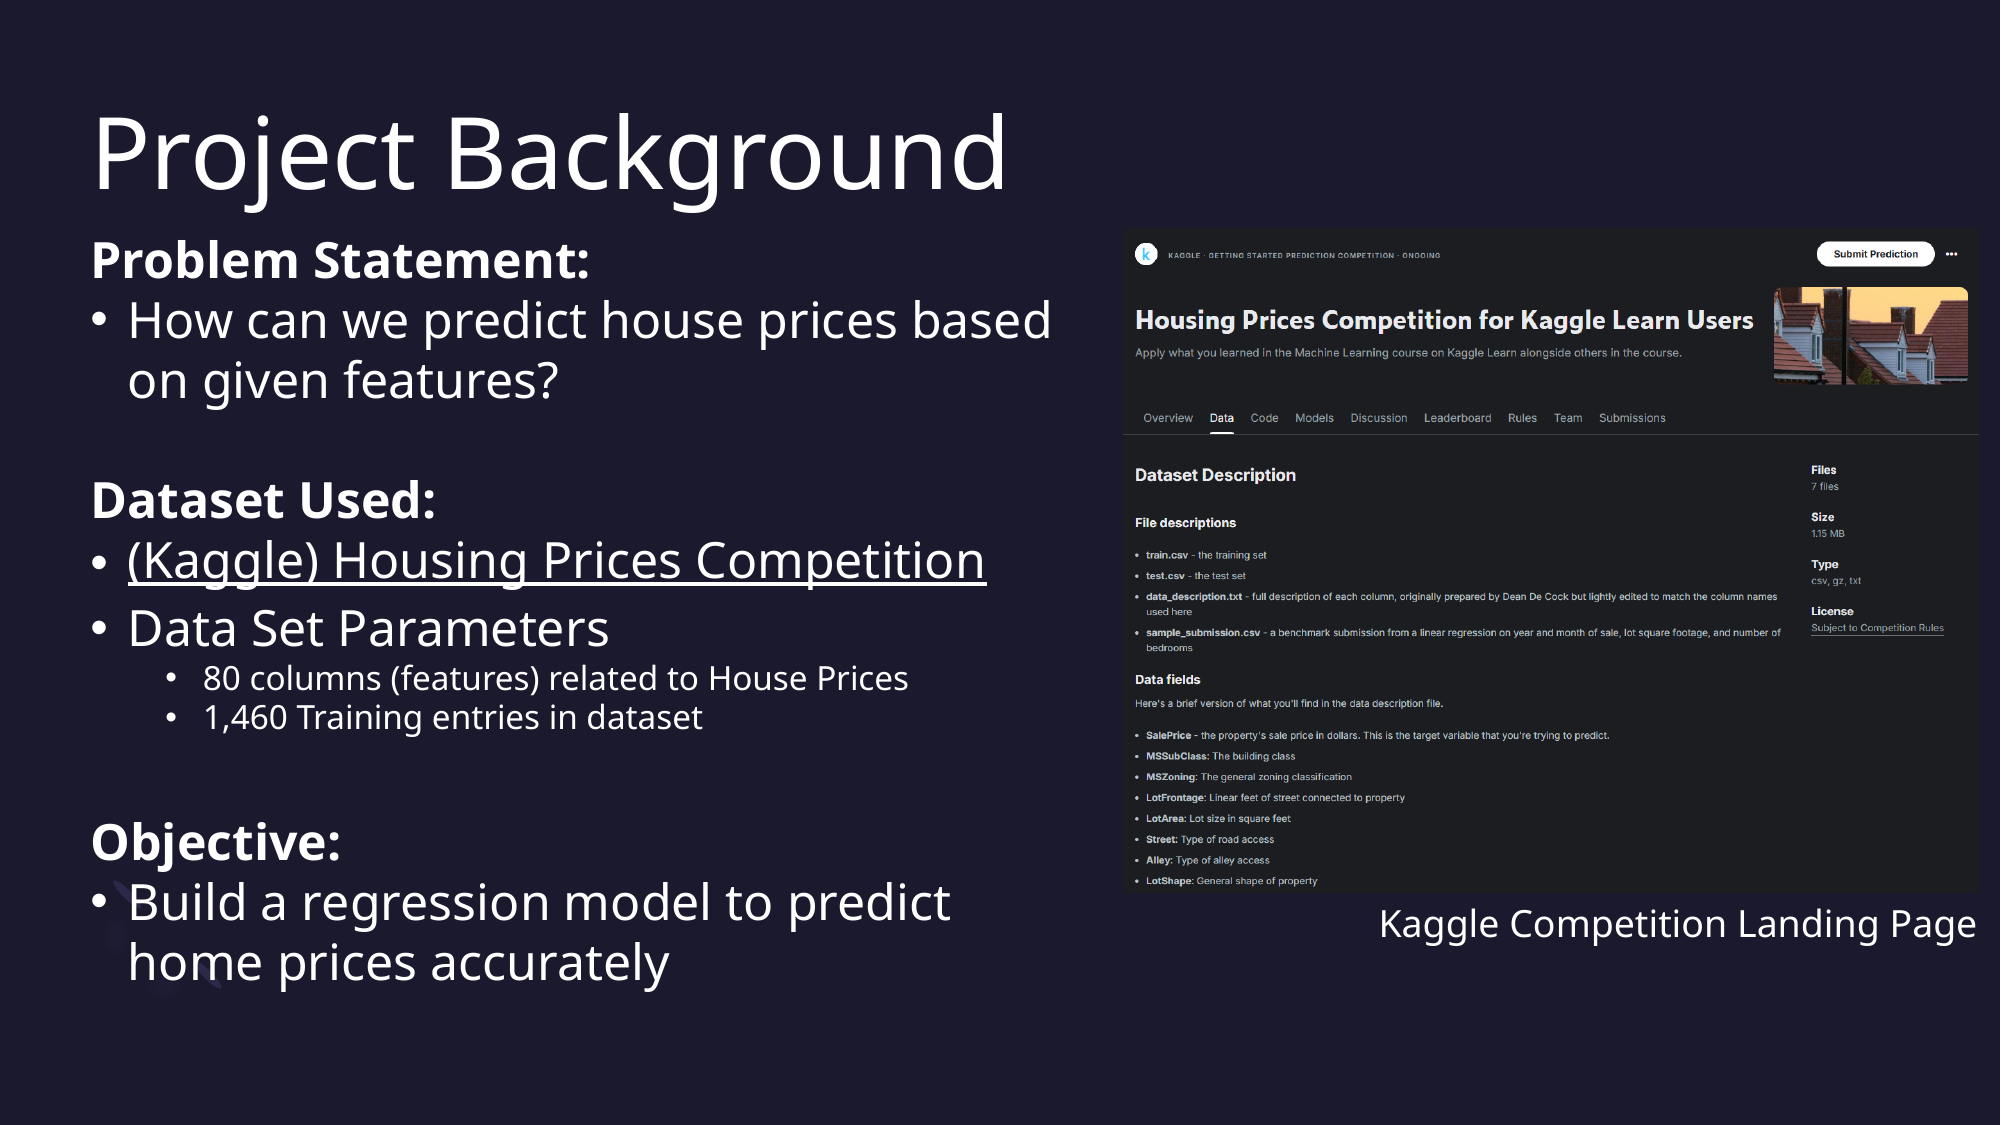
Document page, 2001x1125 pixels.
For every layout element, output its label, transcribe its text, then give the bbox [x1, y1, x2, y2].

title Project Background [90, 90, 1910, 229]
list Problem Statement: How can we predict house prices based on given features? Dataset Used: (Kaggle) Housing Prices Competition Data Set Parameters 80 columns (features) related to House Prices 1,460 Training entries in dataset Objective: Build a regression model to predict home prices accurately [90, 228, 1101, 1000]
text_box Kaggle Competition Landing Page [1123, 894, 1979, 953]
picture [1123, 228, 1979, 894]
